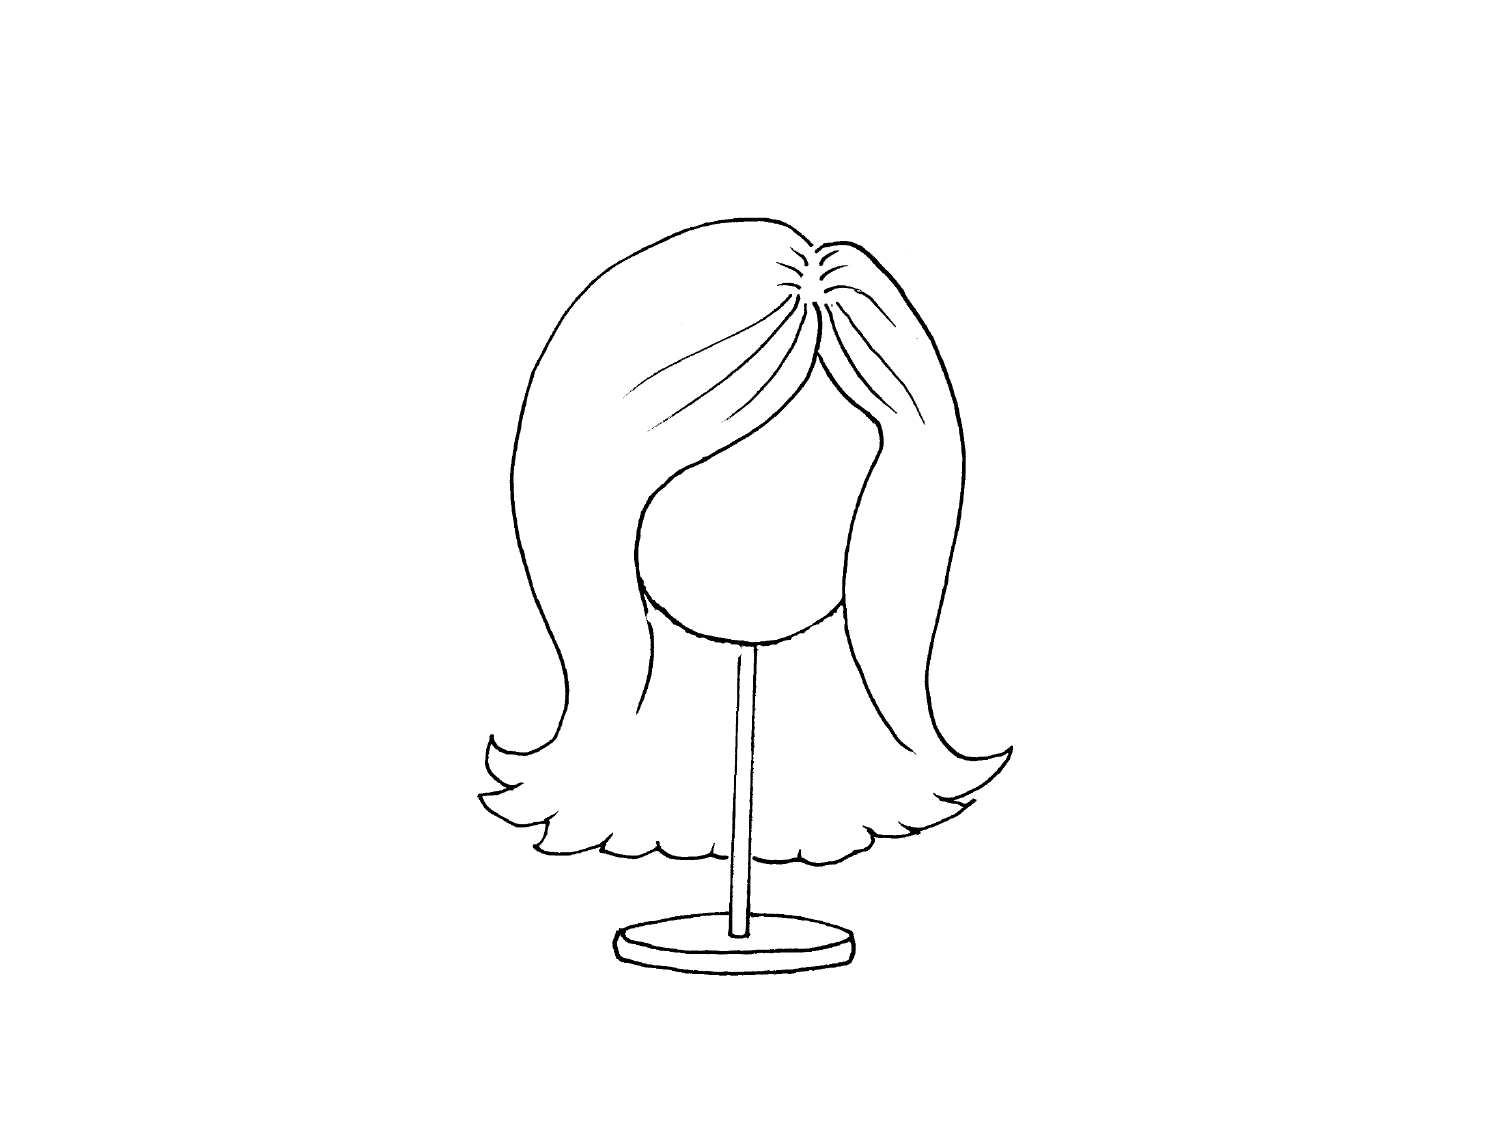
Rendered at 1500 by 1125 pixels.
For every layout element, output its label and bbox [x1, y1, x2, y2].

picture [467, 207, 1013, 987]
